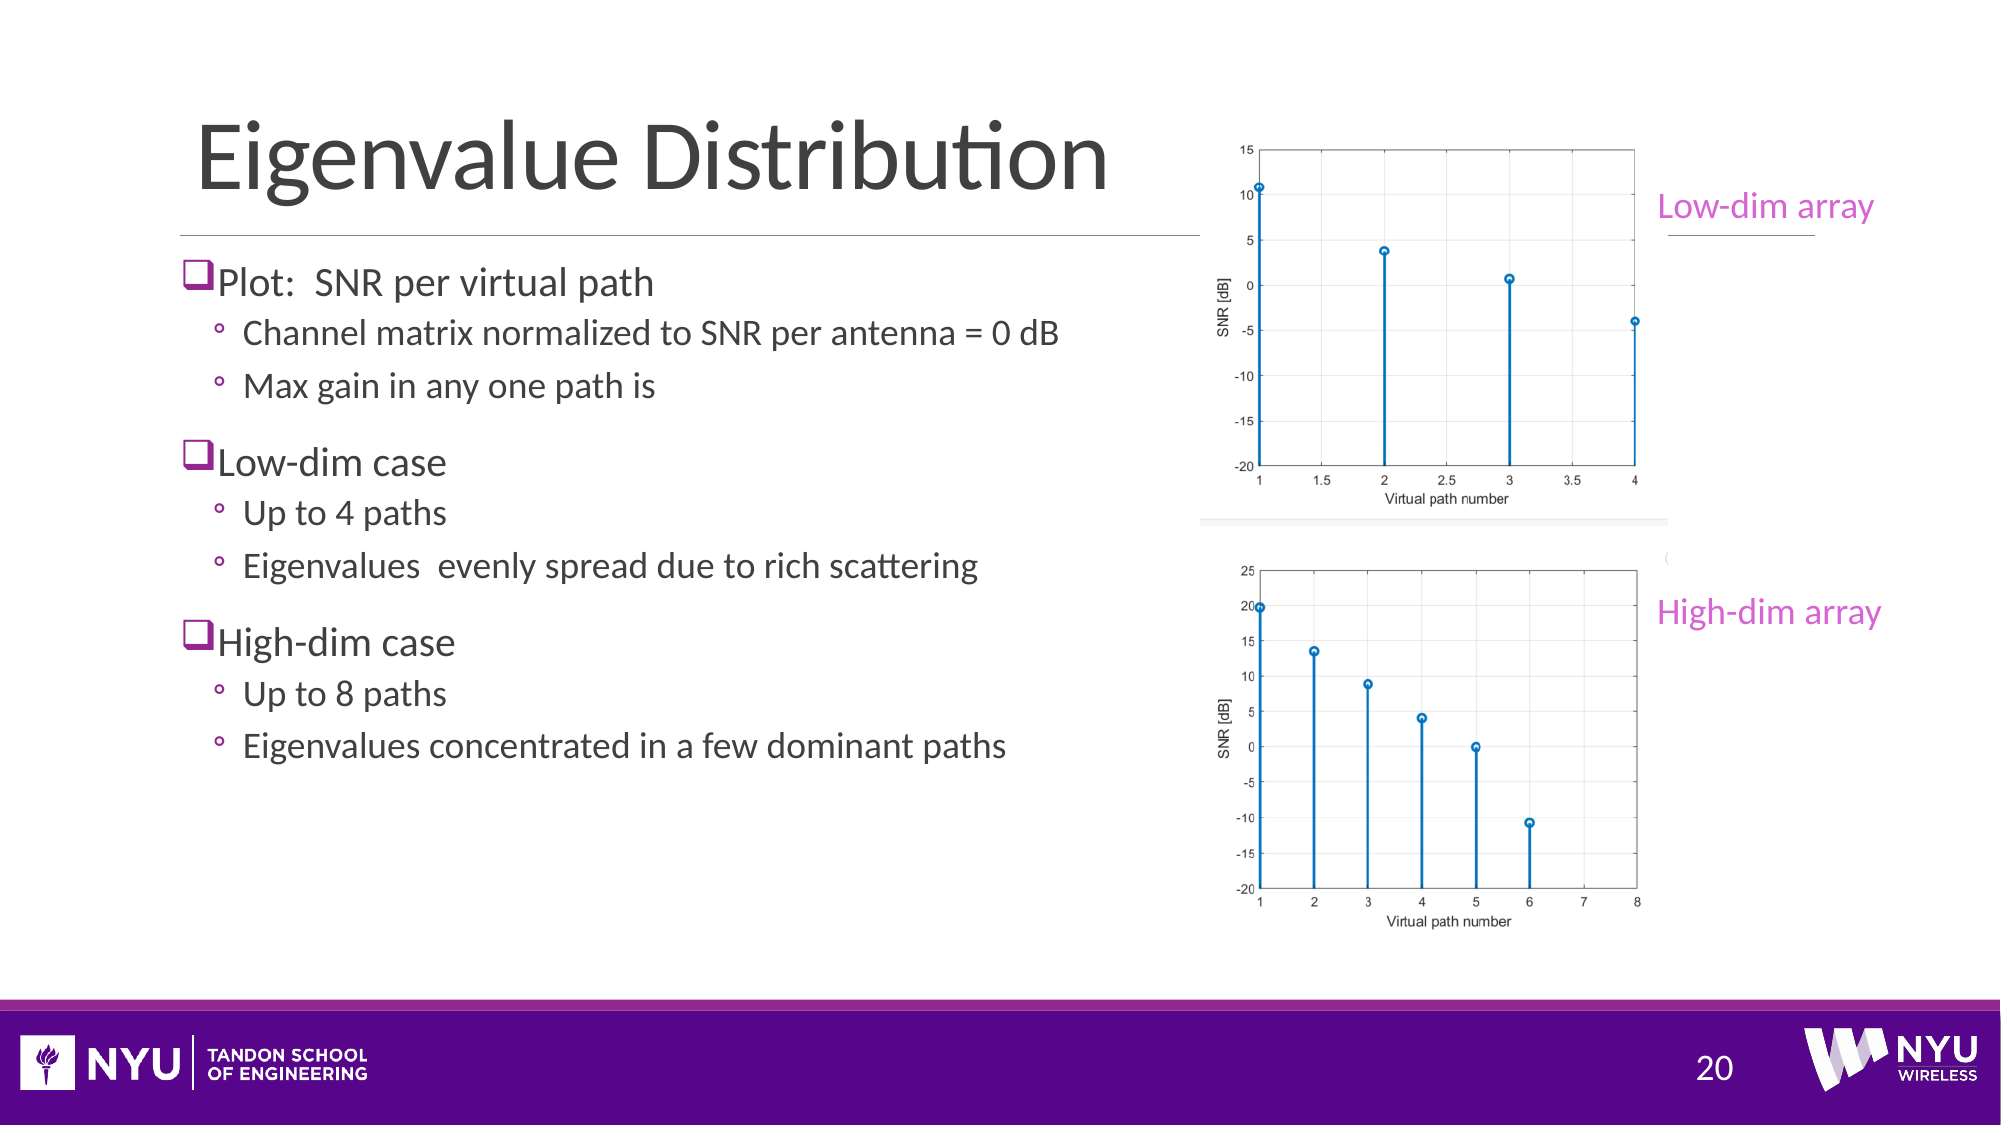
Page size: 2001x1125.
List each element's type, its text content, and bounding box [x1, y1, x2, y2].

picture [1199, 117, 1669, 527]
picture [1177, 541, 1669, 937]
text_box High-dim array [1675, 579, 1898, 640]
slide_number 20 [1533, 1035, 1749, 1096]
text_box Low-dim array [1678, 173, 1890, 233]
title Eigenvalue Distribution [180, 47, 1830, 218]
